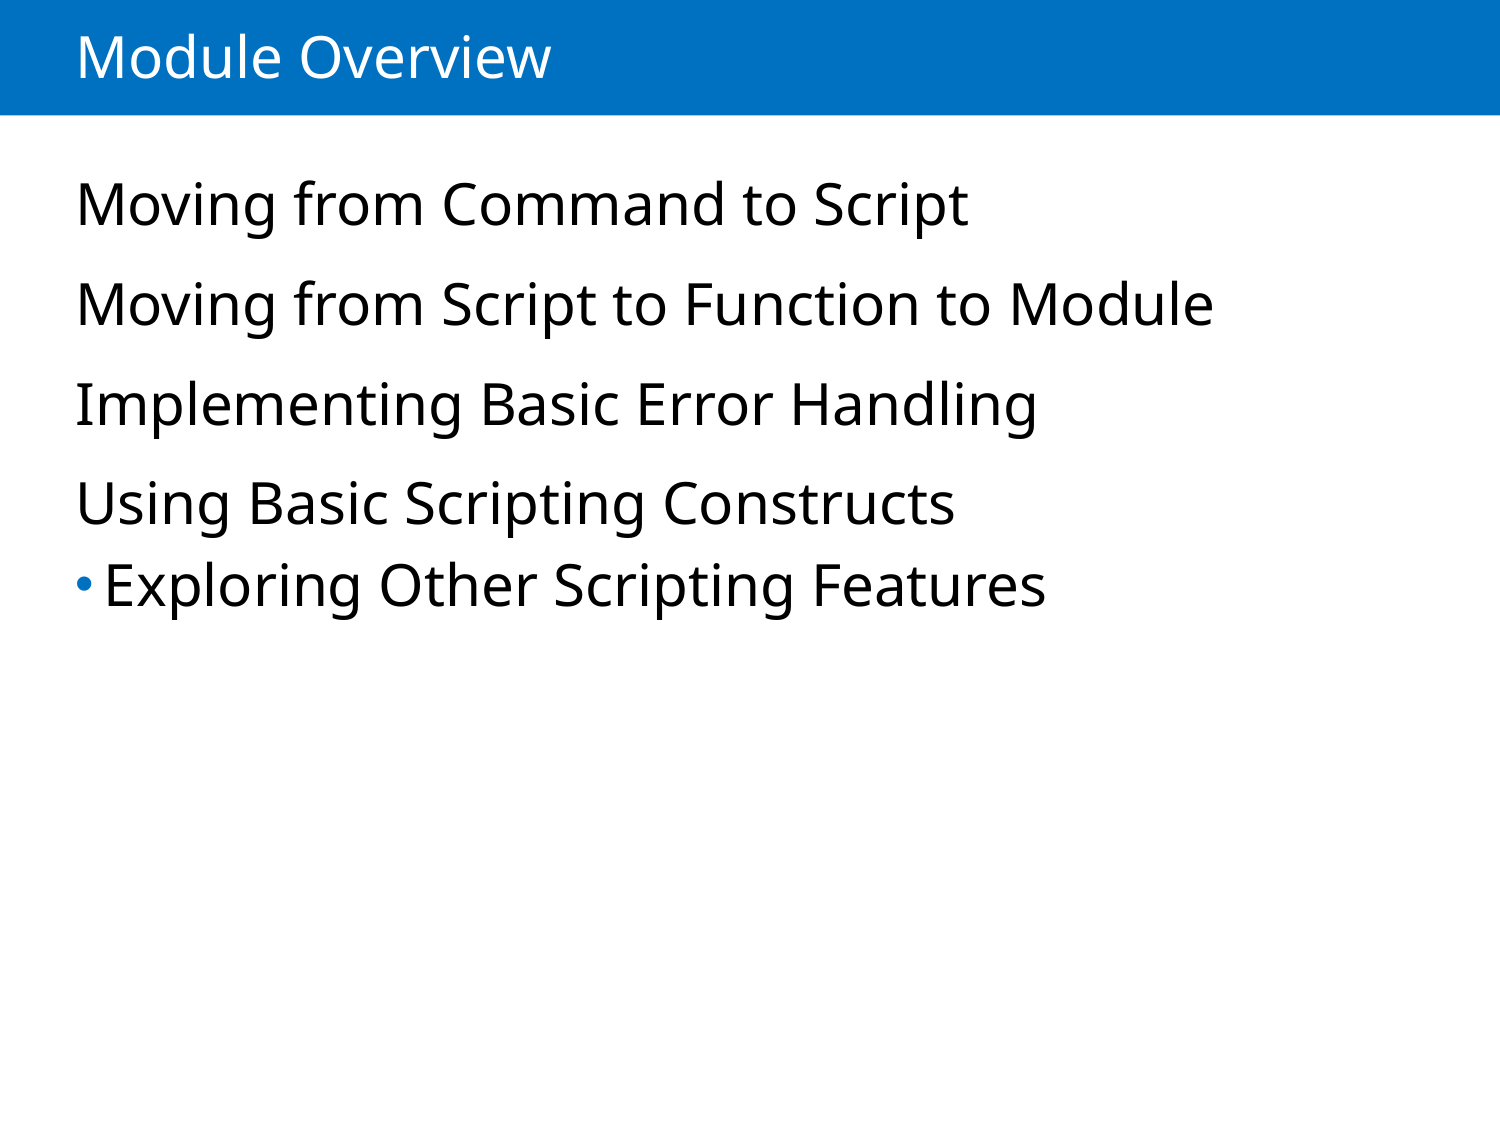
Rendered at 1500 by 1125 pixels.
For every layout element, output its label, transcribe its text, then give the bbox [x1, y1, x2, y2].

title Module Overview [75, 0, 1351, 122]
list Moving from Command to Script Moving from Script to Function to Module Implementing Basic Error Handling Using Basic Scripting Constructs Exploring Other Scripting Features [74, 167, 1408, 1013]
